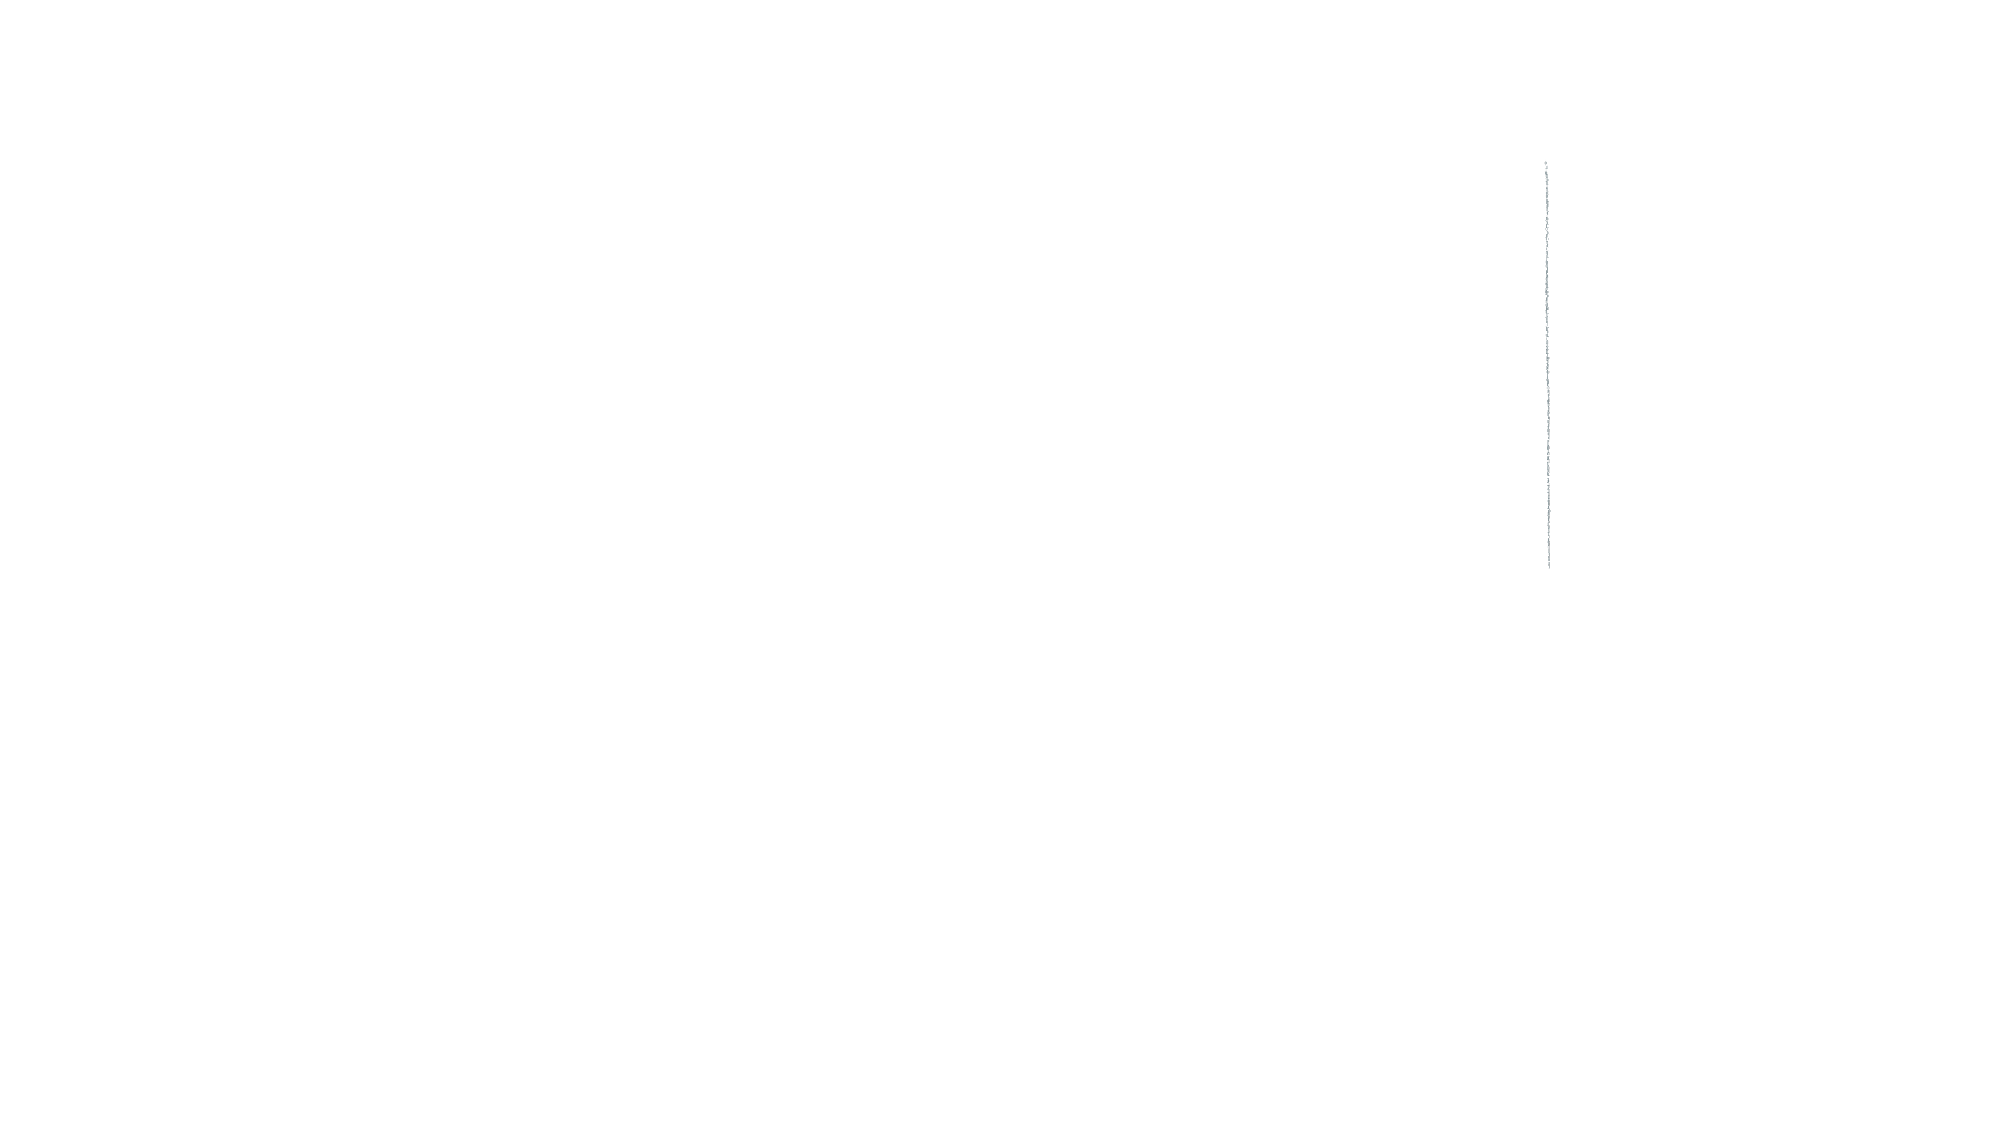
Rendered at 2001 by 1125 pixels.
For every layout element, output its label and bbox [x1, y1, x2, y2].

picture [1540, 124, 1555, 607]
